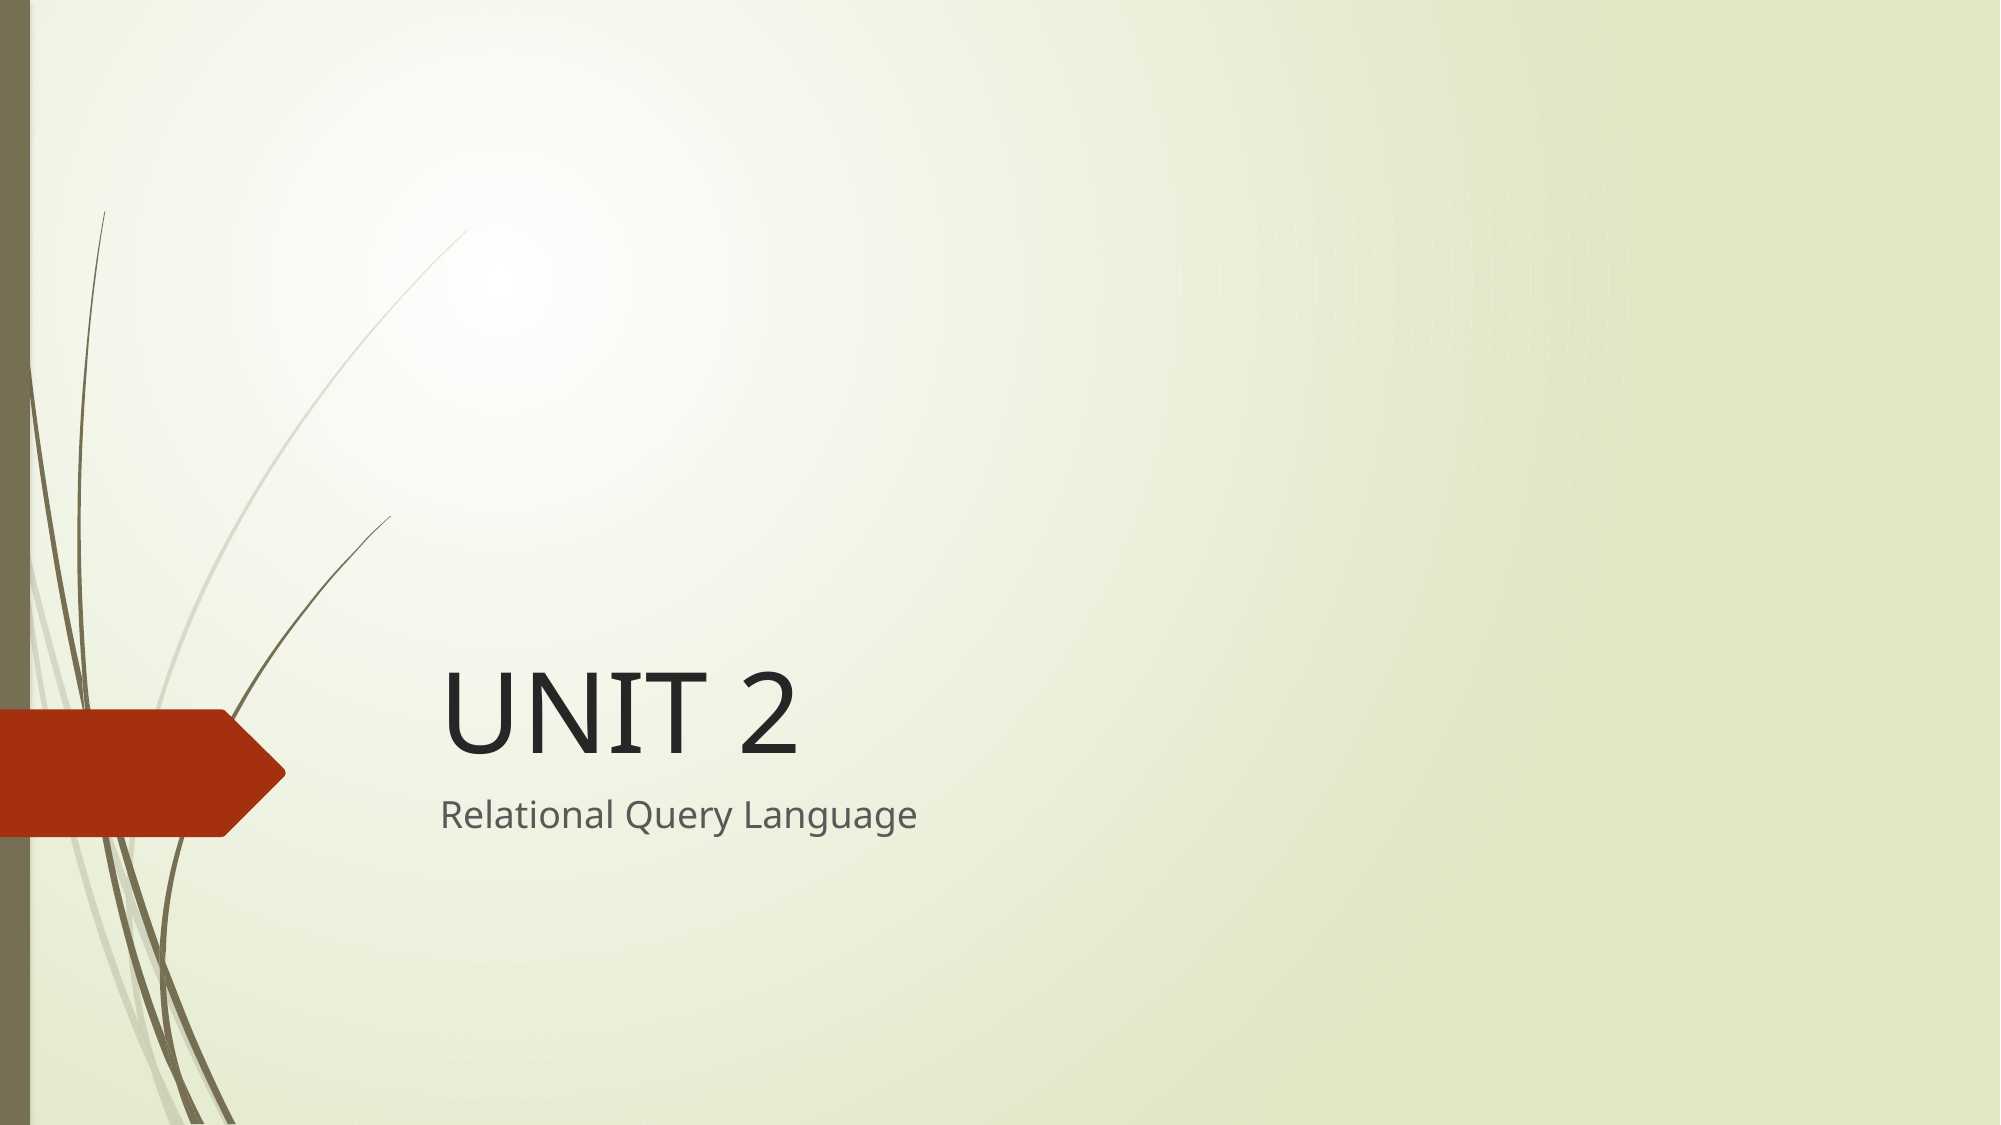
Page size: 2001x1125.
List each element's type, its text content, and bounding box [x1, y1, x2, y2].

title UNIT 2 [424, 412, 1888, 783]
subtitle Relational Query Language [424, 783, 1888, 969]
